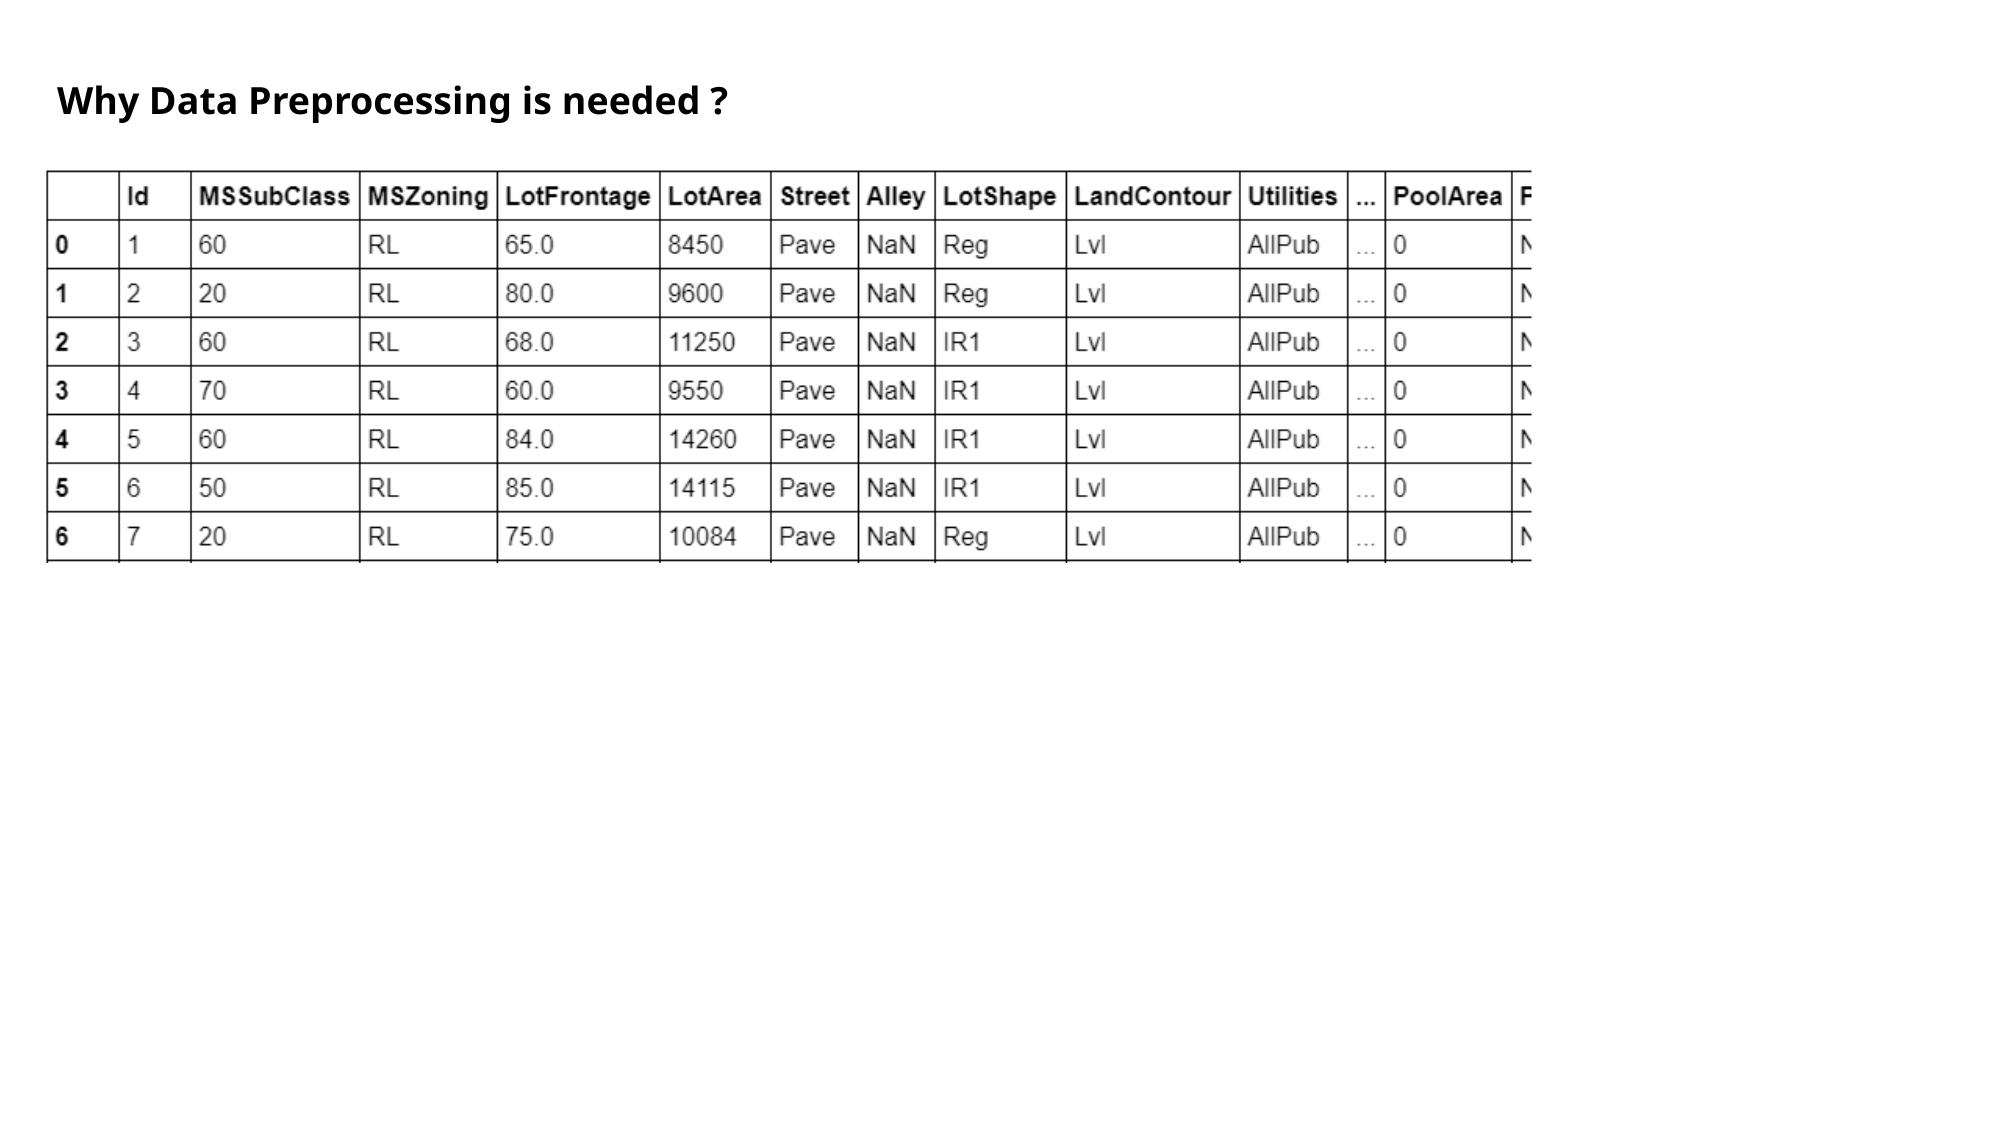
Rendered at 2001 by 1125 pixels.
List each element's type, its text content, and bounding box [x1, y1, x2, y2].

text_box Why Data Preprocessing is needed ? [42, 70, 1043, 130]
picture [42, 163, 1538, 563]
